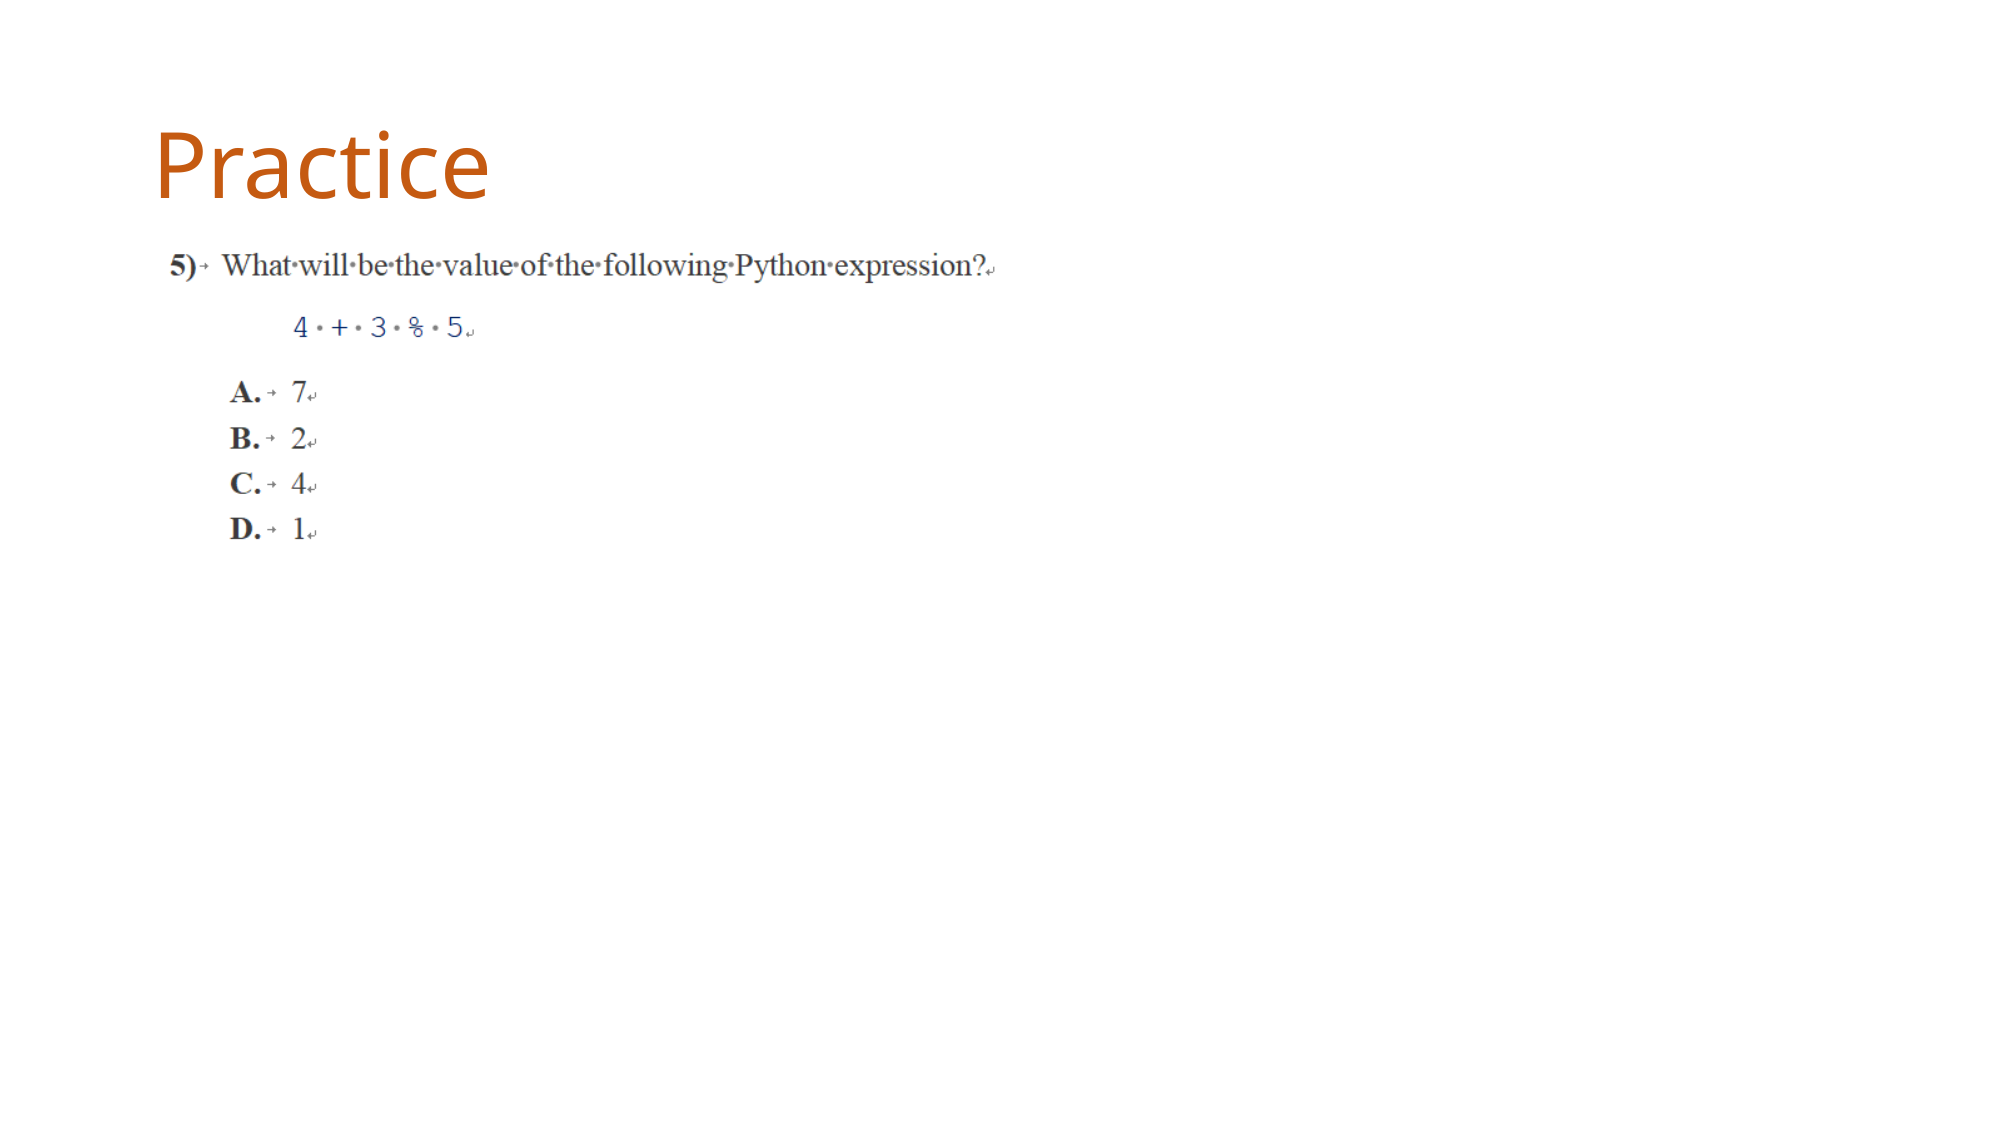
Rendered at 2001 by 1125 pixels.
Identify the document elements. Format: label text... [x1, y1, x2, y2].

picture [151, 243, 1017, 563]
title Practice [137, 59, 1863, 278]
